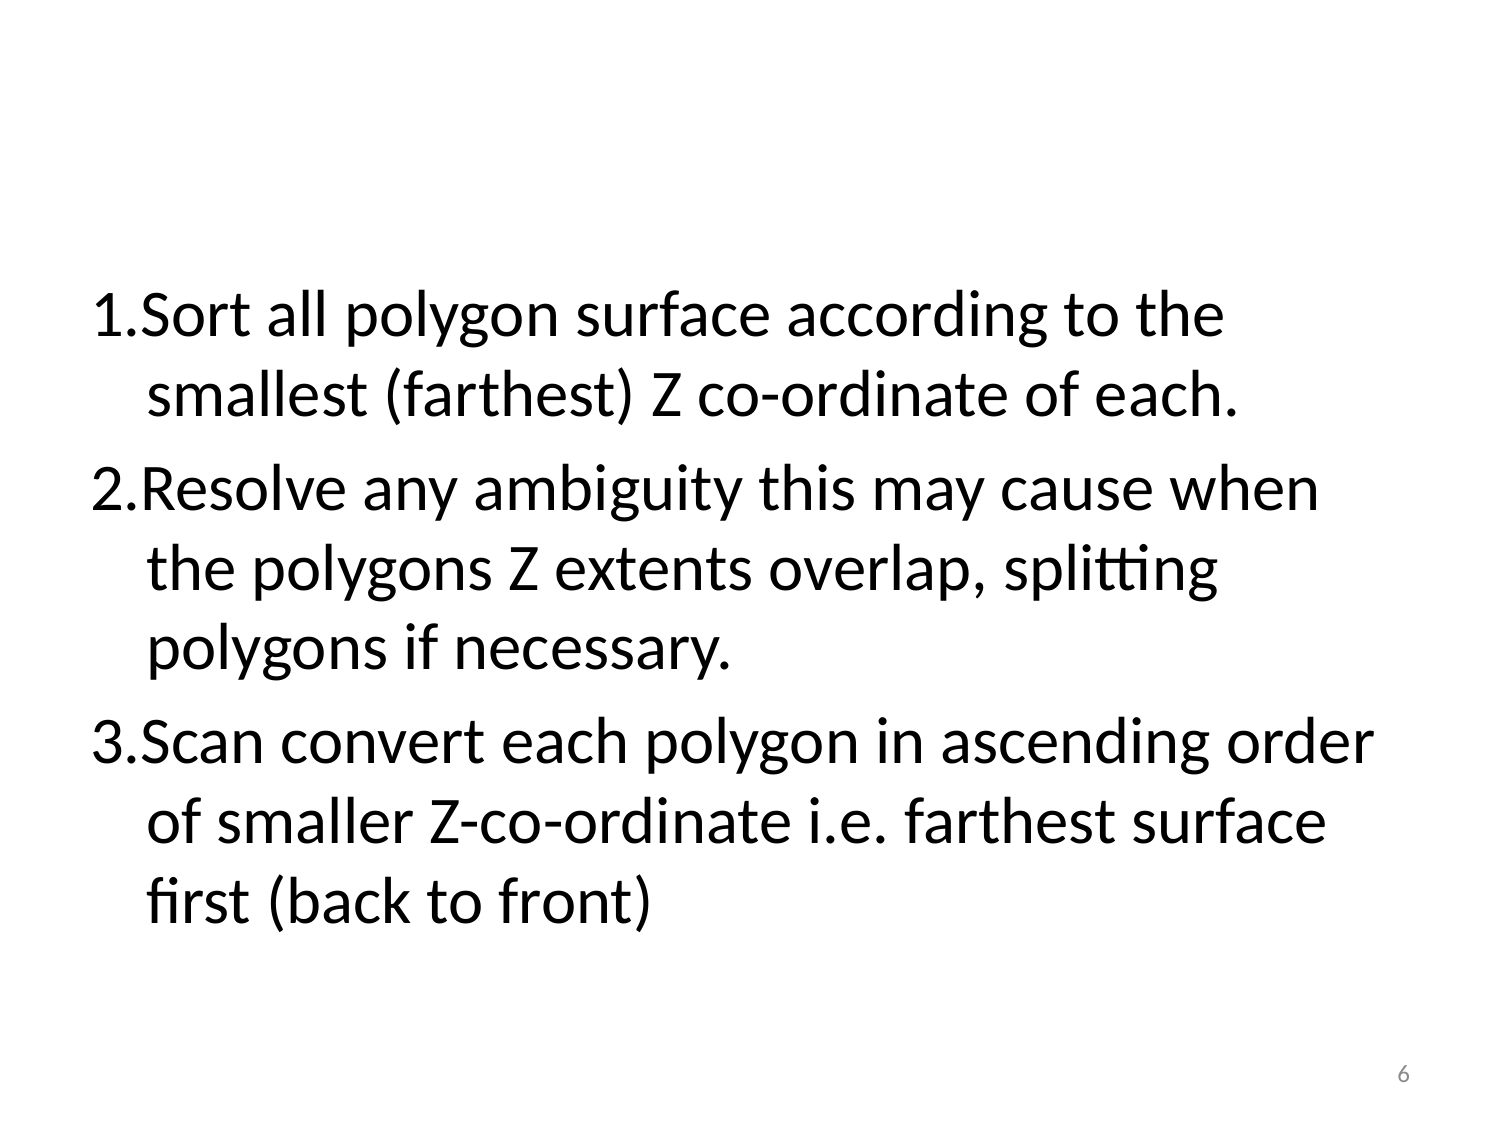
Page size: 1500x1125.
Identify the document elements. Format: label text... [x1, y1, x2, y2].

list 1.Sort all polygon surface according to the smallest (farthest) Z co-ordinate of each. 2.Resolve any ambiguity this may cause when the polygons Z extents overlap, splitting polygons if necessary. 3.Scan convert each polygon in ascending order of smaller Z-co-ordinate i.e. farthest surface first (back to front) [75, 262, 1425, 1005]
slide_number 6 [1074, 1042, 1425, 1103]
